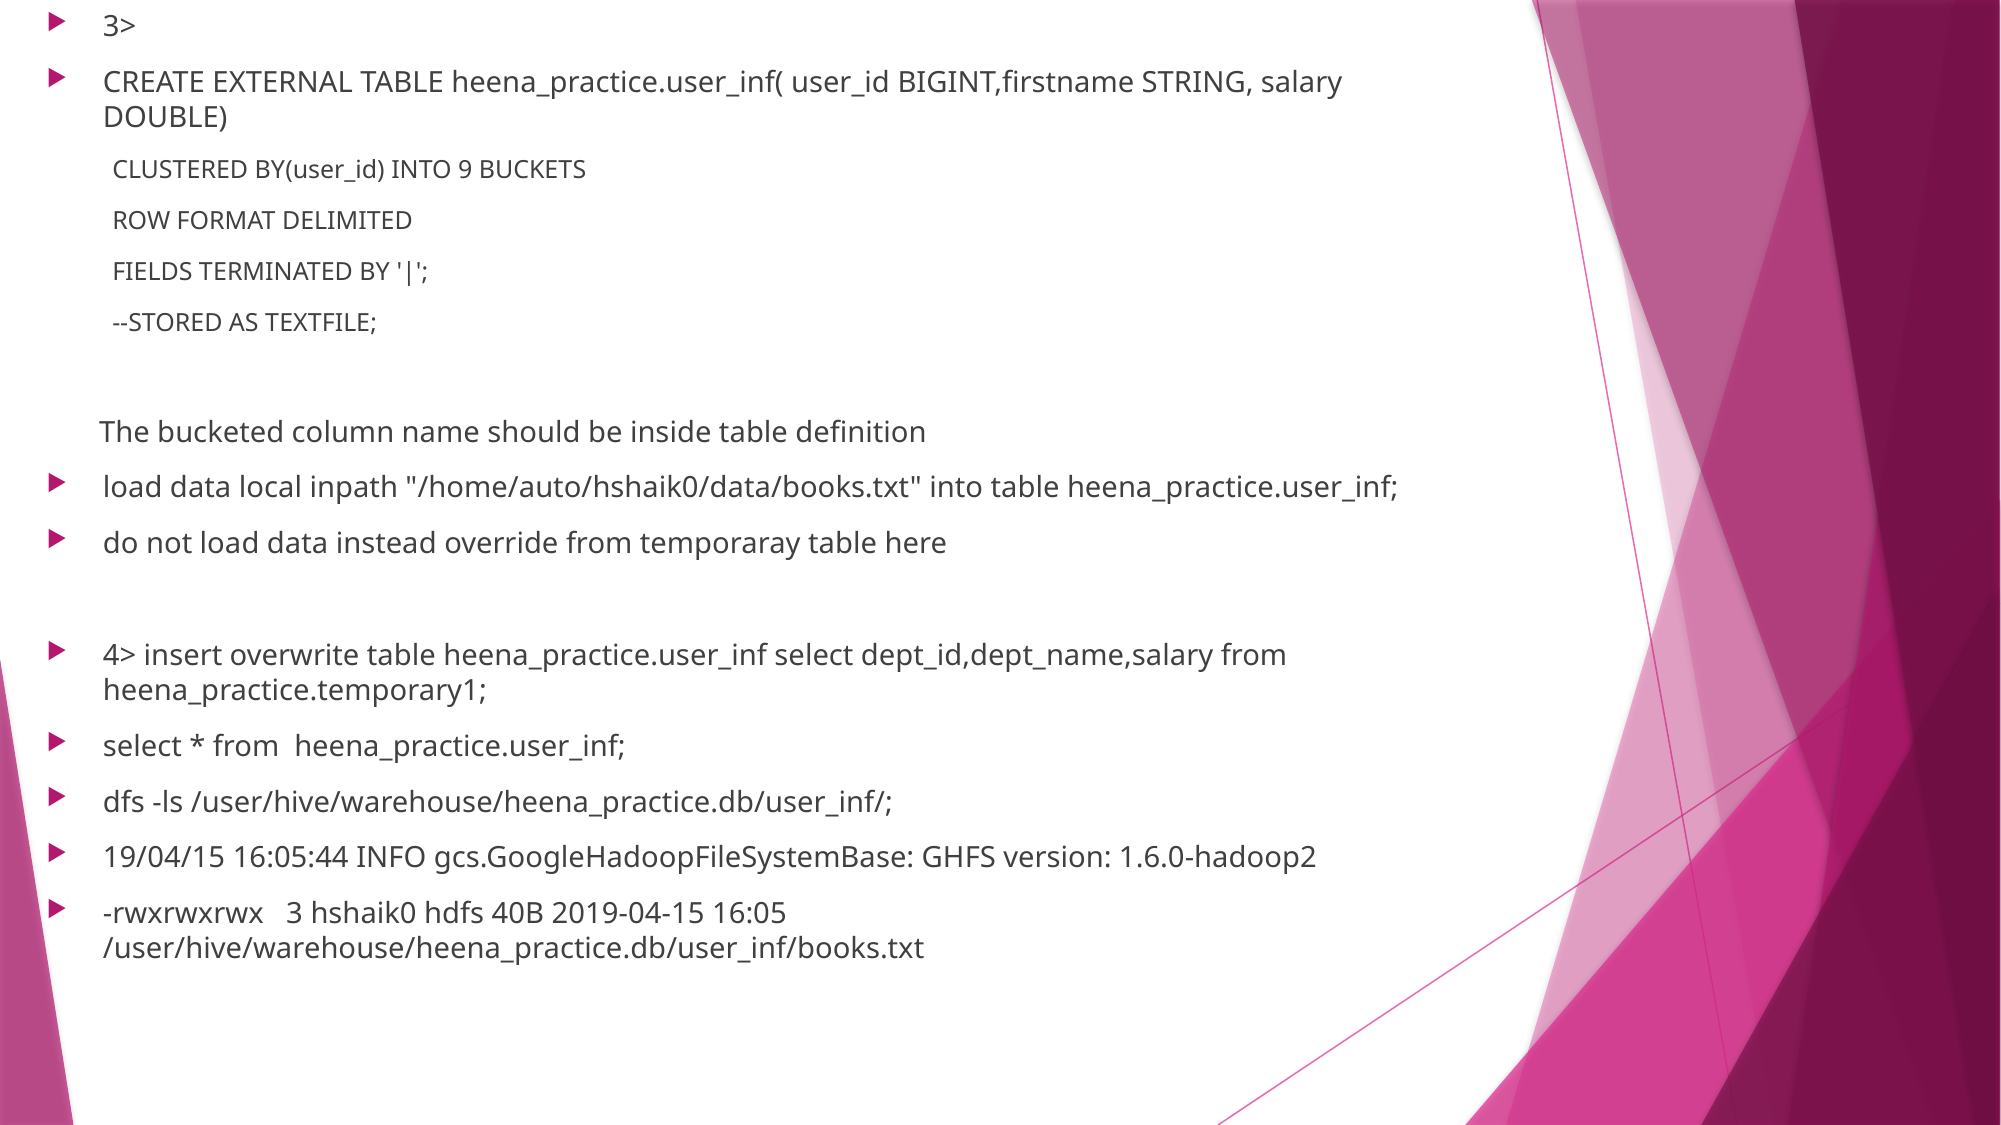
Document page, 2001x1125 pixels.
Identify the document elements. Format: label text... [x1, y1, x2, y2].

list 3> CREATE EXTERNAL TABLE heena_practice.user_inf( user_id BIGINT,firstname STRING, salary DOUBLE) CLUSTERED BY(user_id) INTO 9 BUCKETS ROW FORMAT DELIMITED FIELDS TERMINATED BY '|'; --STORED AS TEXTFILE; The bucketed column name should be inside table definition load data local inpath "/home/auto/hshaik0/data/books.txt" into table heena_practice.user_inf; do not load data instead override from temporaray table here 4> insert overwrite table heena_practice.user_inf select dept_id,dept_name,salary from heena_practice.temporary1; select * from heena_practice.user_inf; dfs -ls /user/hive/warehouse/heena_practice.db/user_inf/; 19/04/15 16:05:44 INFO gcs.GoogleHadoopFileSystemBase: GHFS version: 1.6.0-hadoop2 -rwxrwxrwx 3 hshaik0 hdfs 40B 2019-04-15 16:05 /user/hive/warehouse/heena_practice.db/user_inf/books.txt [31, 0, 1471, 1125]
